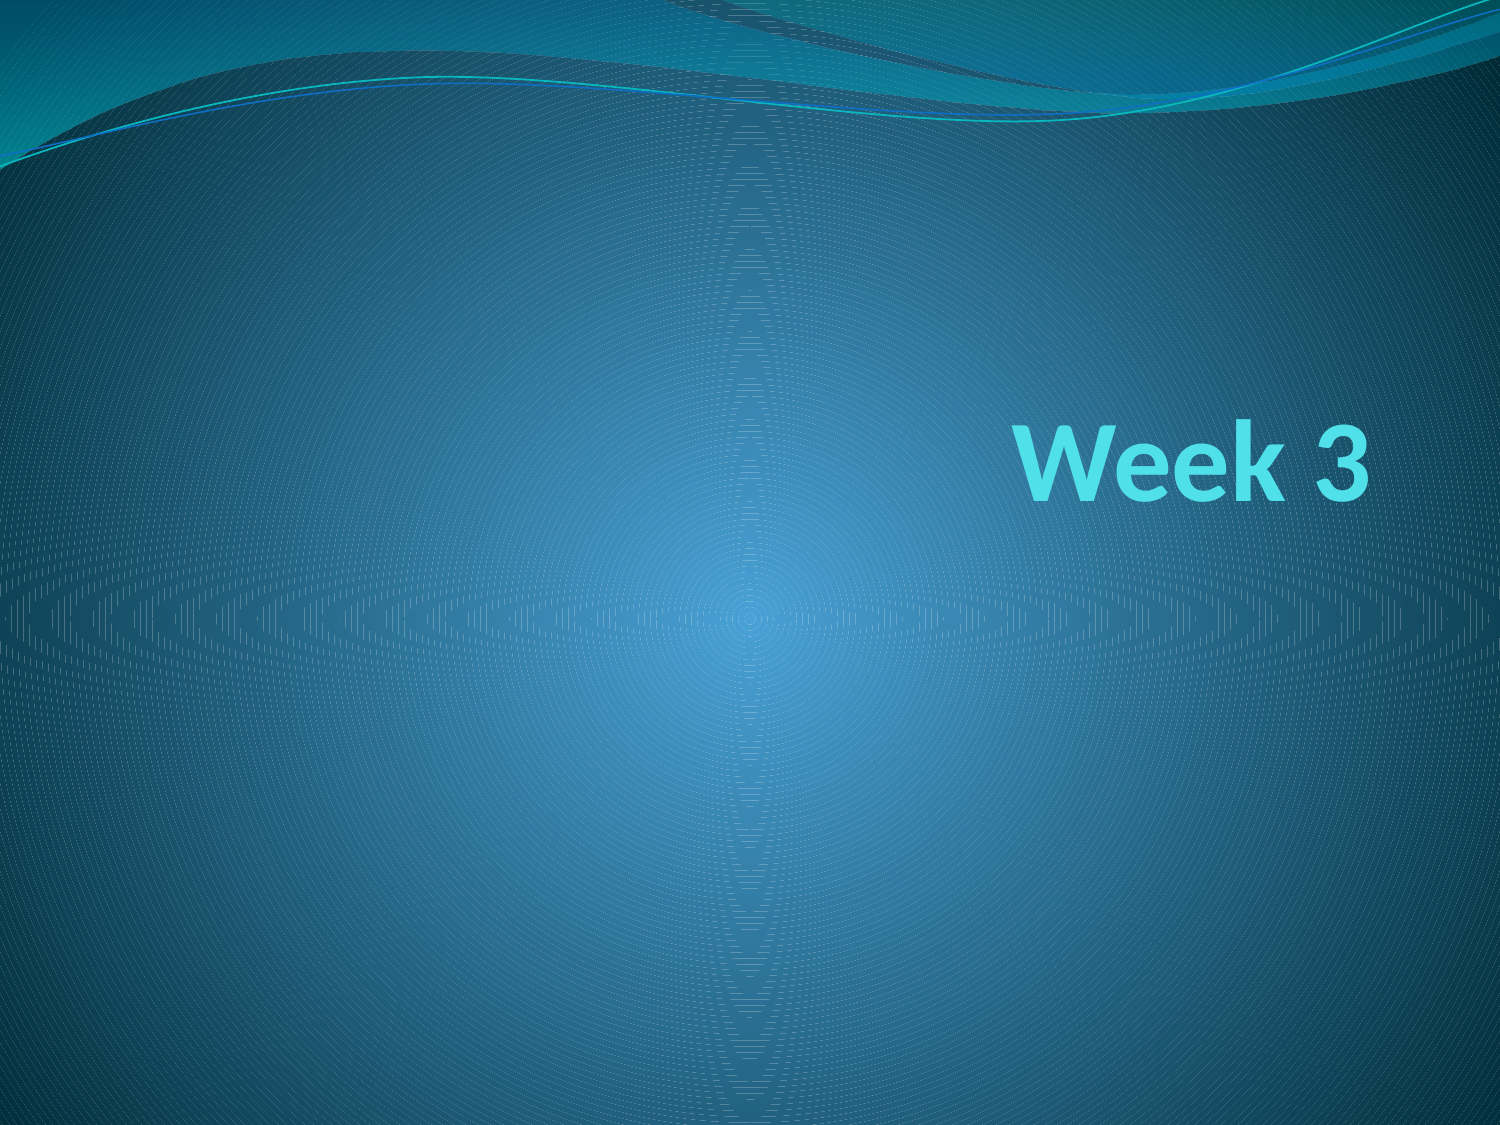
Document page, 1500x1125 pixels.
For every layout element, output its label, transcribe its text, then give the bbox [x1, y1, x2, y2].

title Week 3 [87, 224, 1376, 525]
